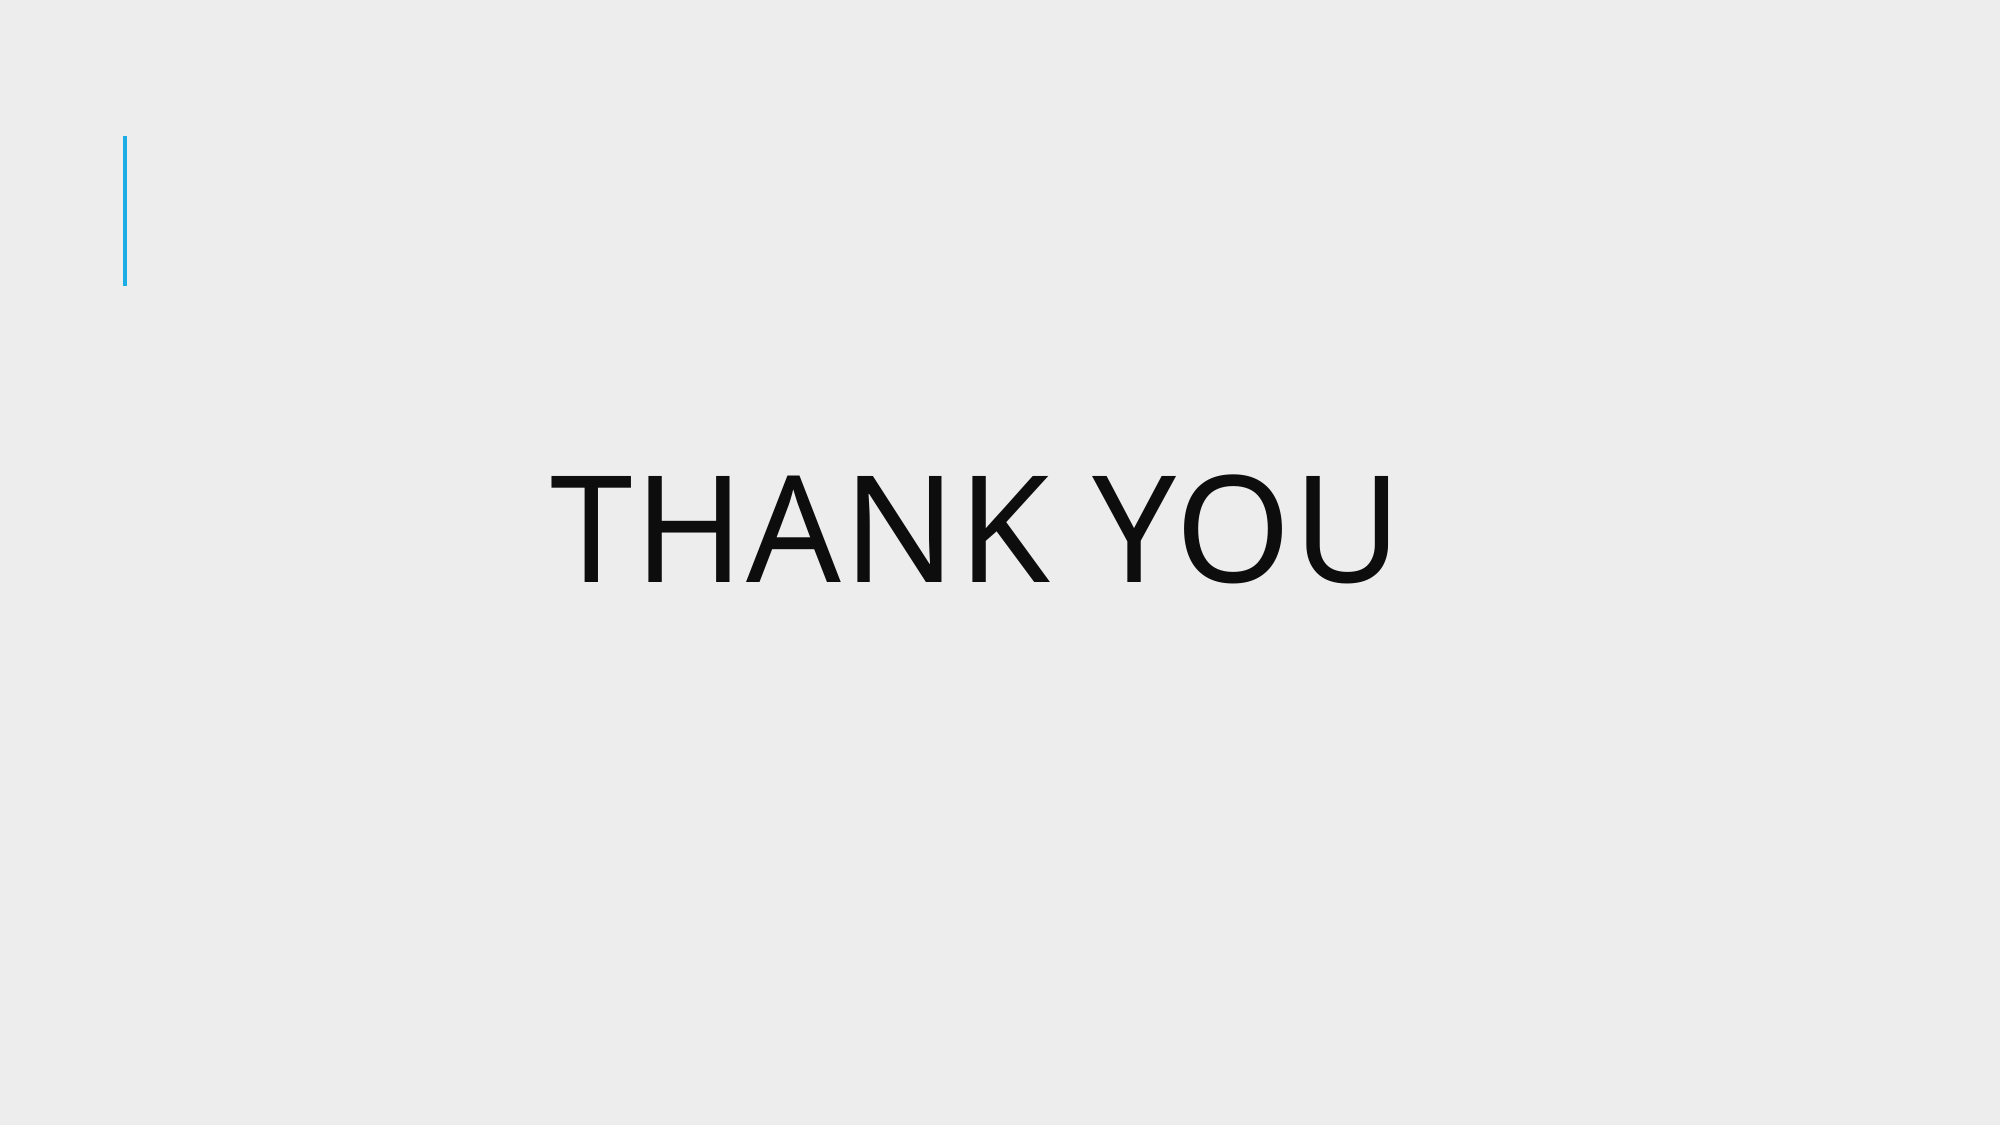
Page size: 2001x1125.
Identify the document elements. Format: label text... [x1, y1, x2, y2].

title THANK YOU [535, 416, 1509, 663]
